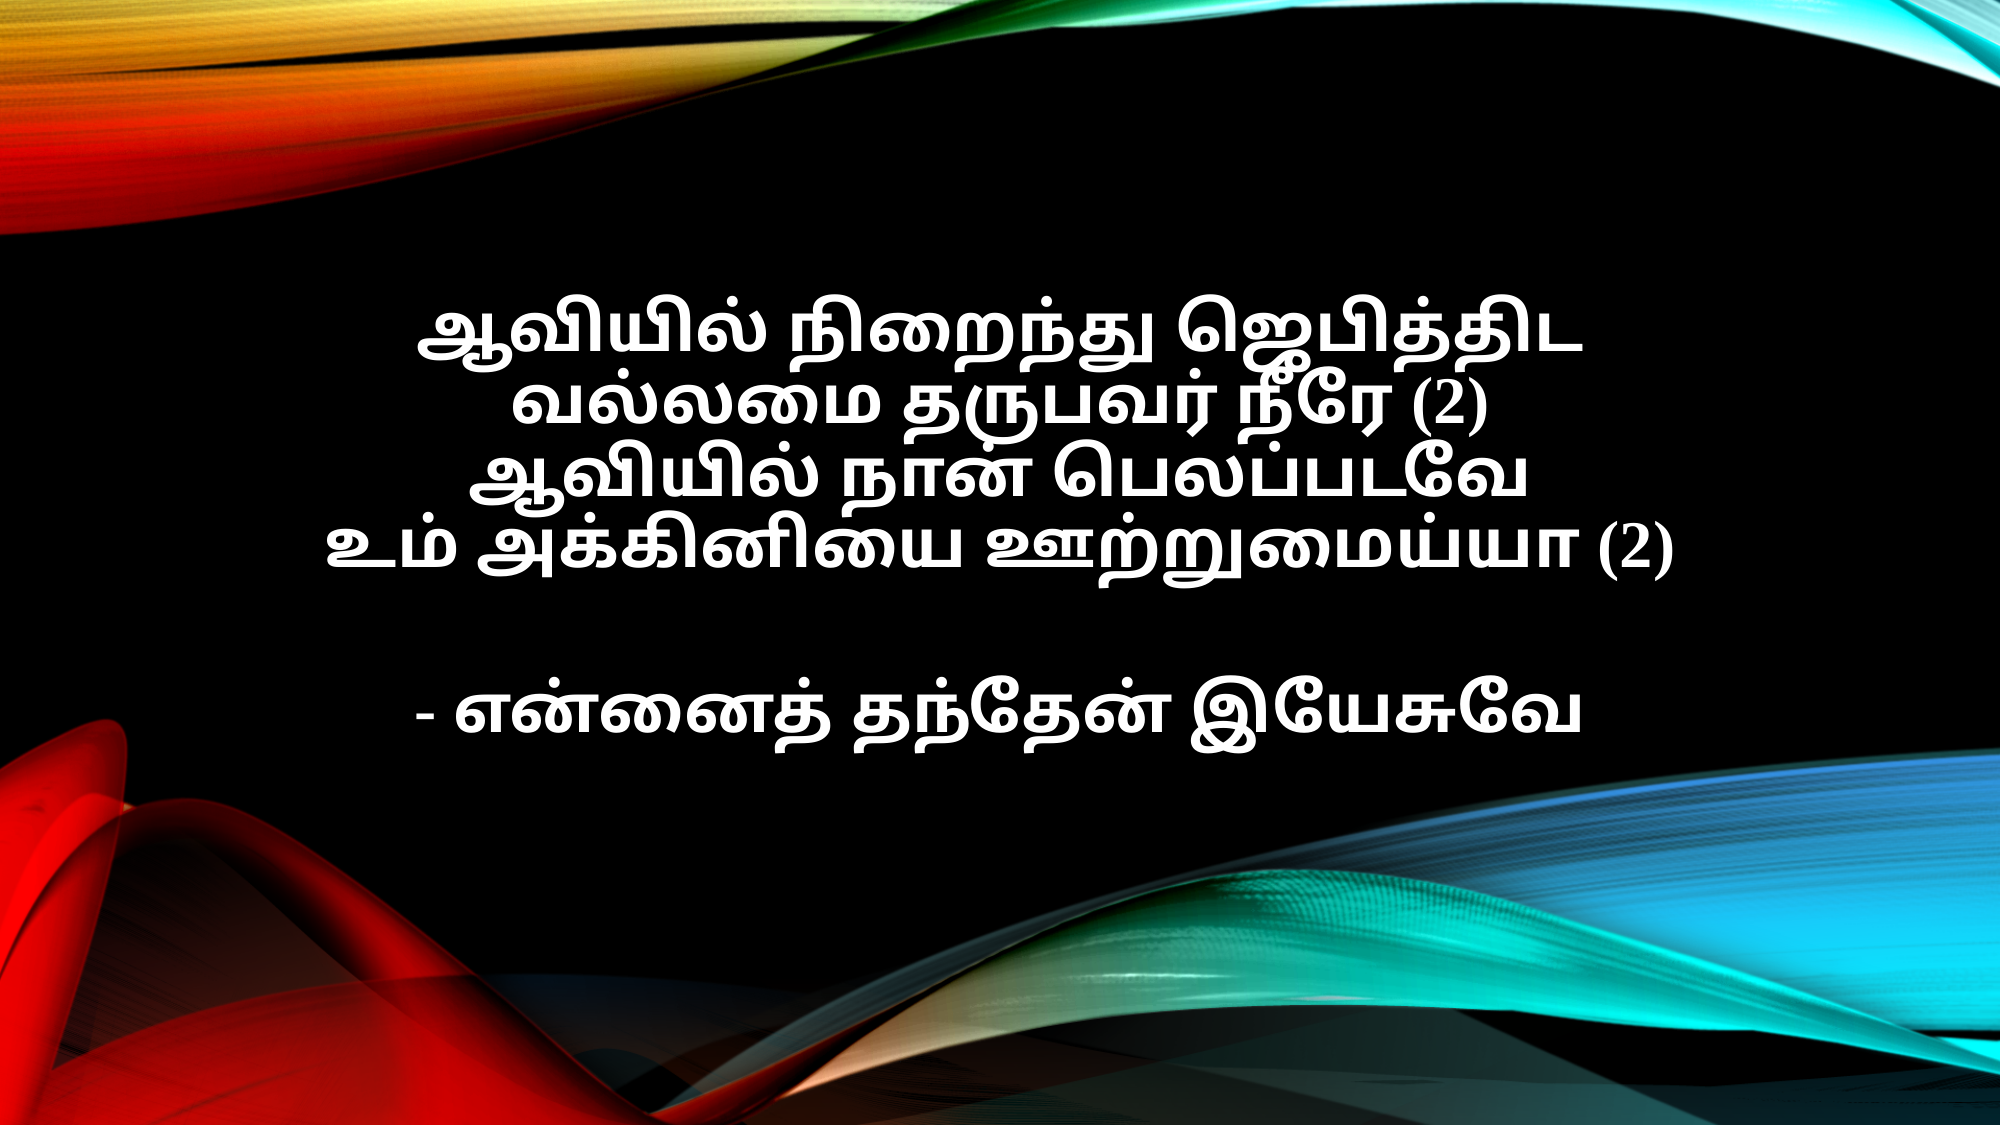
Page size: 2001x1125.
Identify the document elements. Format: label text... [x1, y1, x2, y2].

subtitle ஆவியில் நிறைந்து ஜெபித்திட வல்லமை தருபவர் நீரே (2) ஆவியில் நான் பெலப்படவே உம் அக்கினியை ஊற்றுமைய்யா (2) - என்னைத் தந்தேன் இயேசுவே [0, 0, 2000, 1125]
